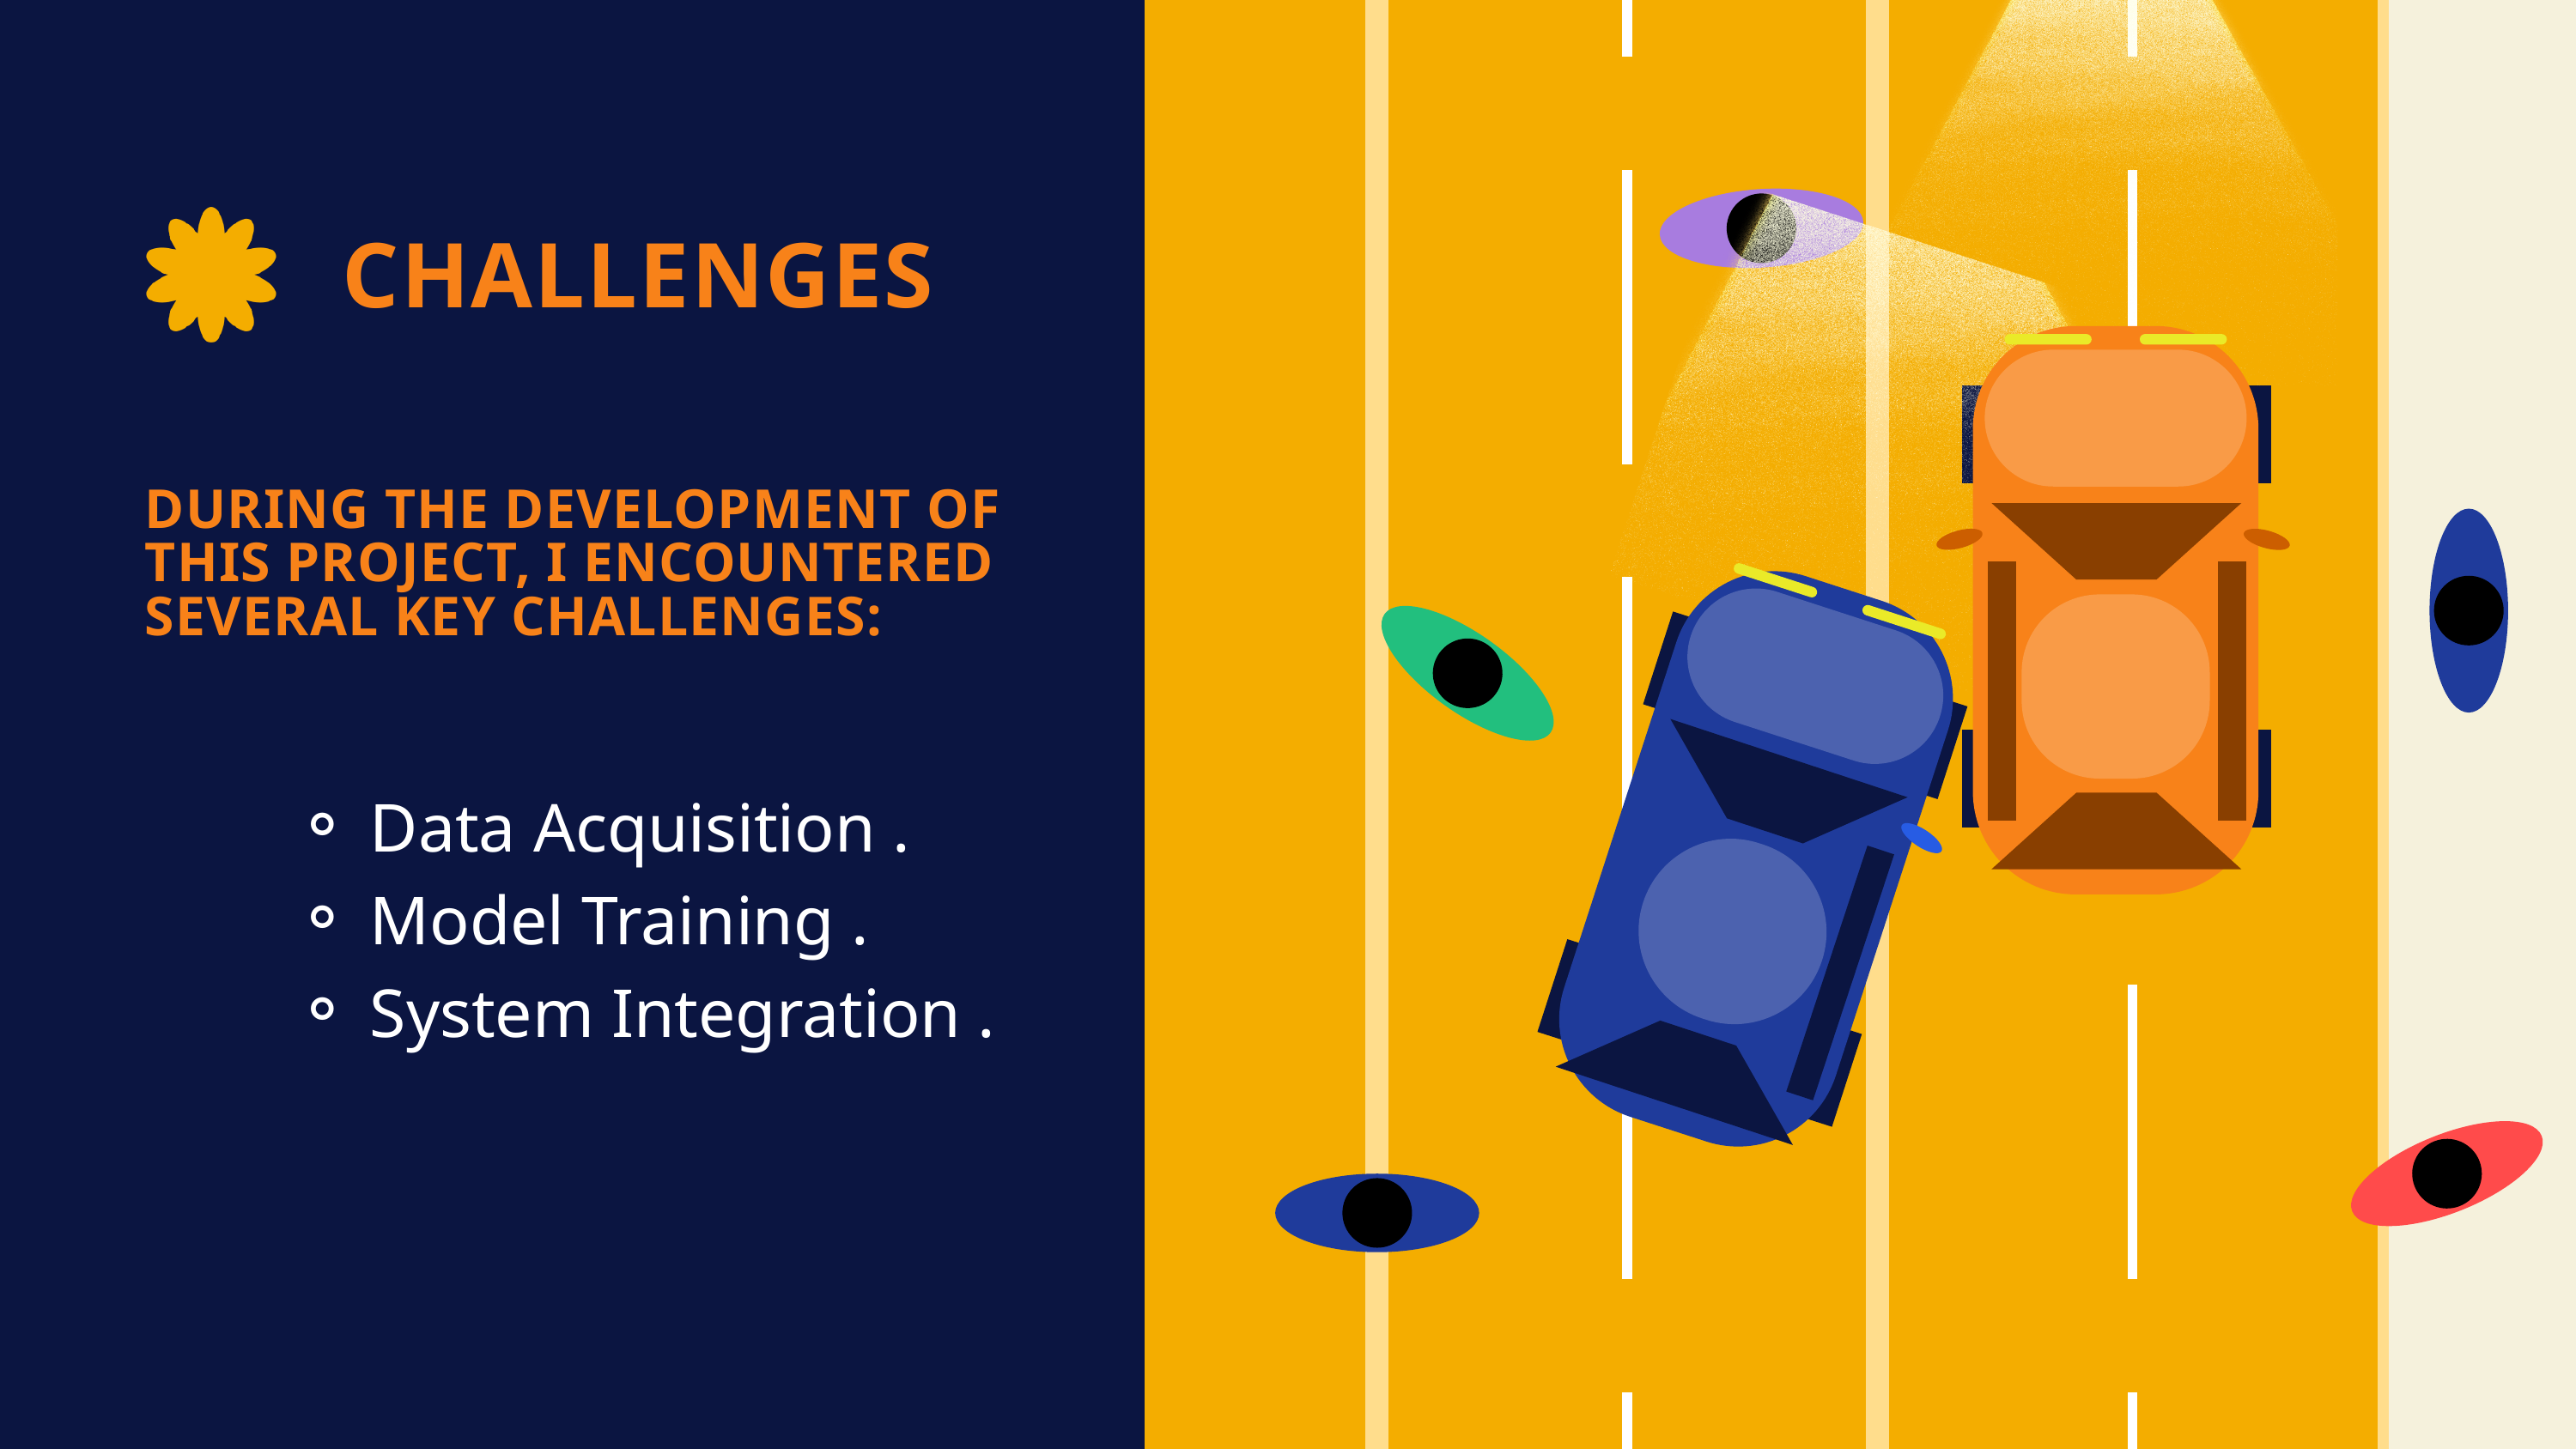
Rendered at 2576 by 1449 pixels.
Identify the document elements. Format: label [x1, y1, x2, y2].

text_box [1532, 0, 2338, 1173]
text_box [0, 105, 948, 1320]
text_box [144, 479, 1097, 1132]
text_box [953, 83, 2576, 1365]
